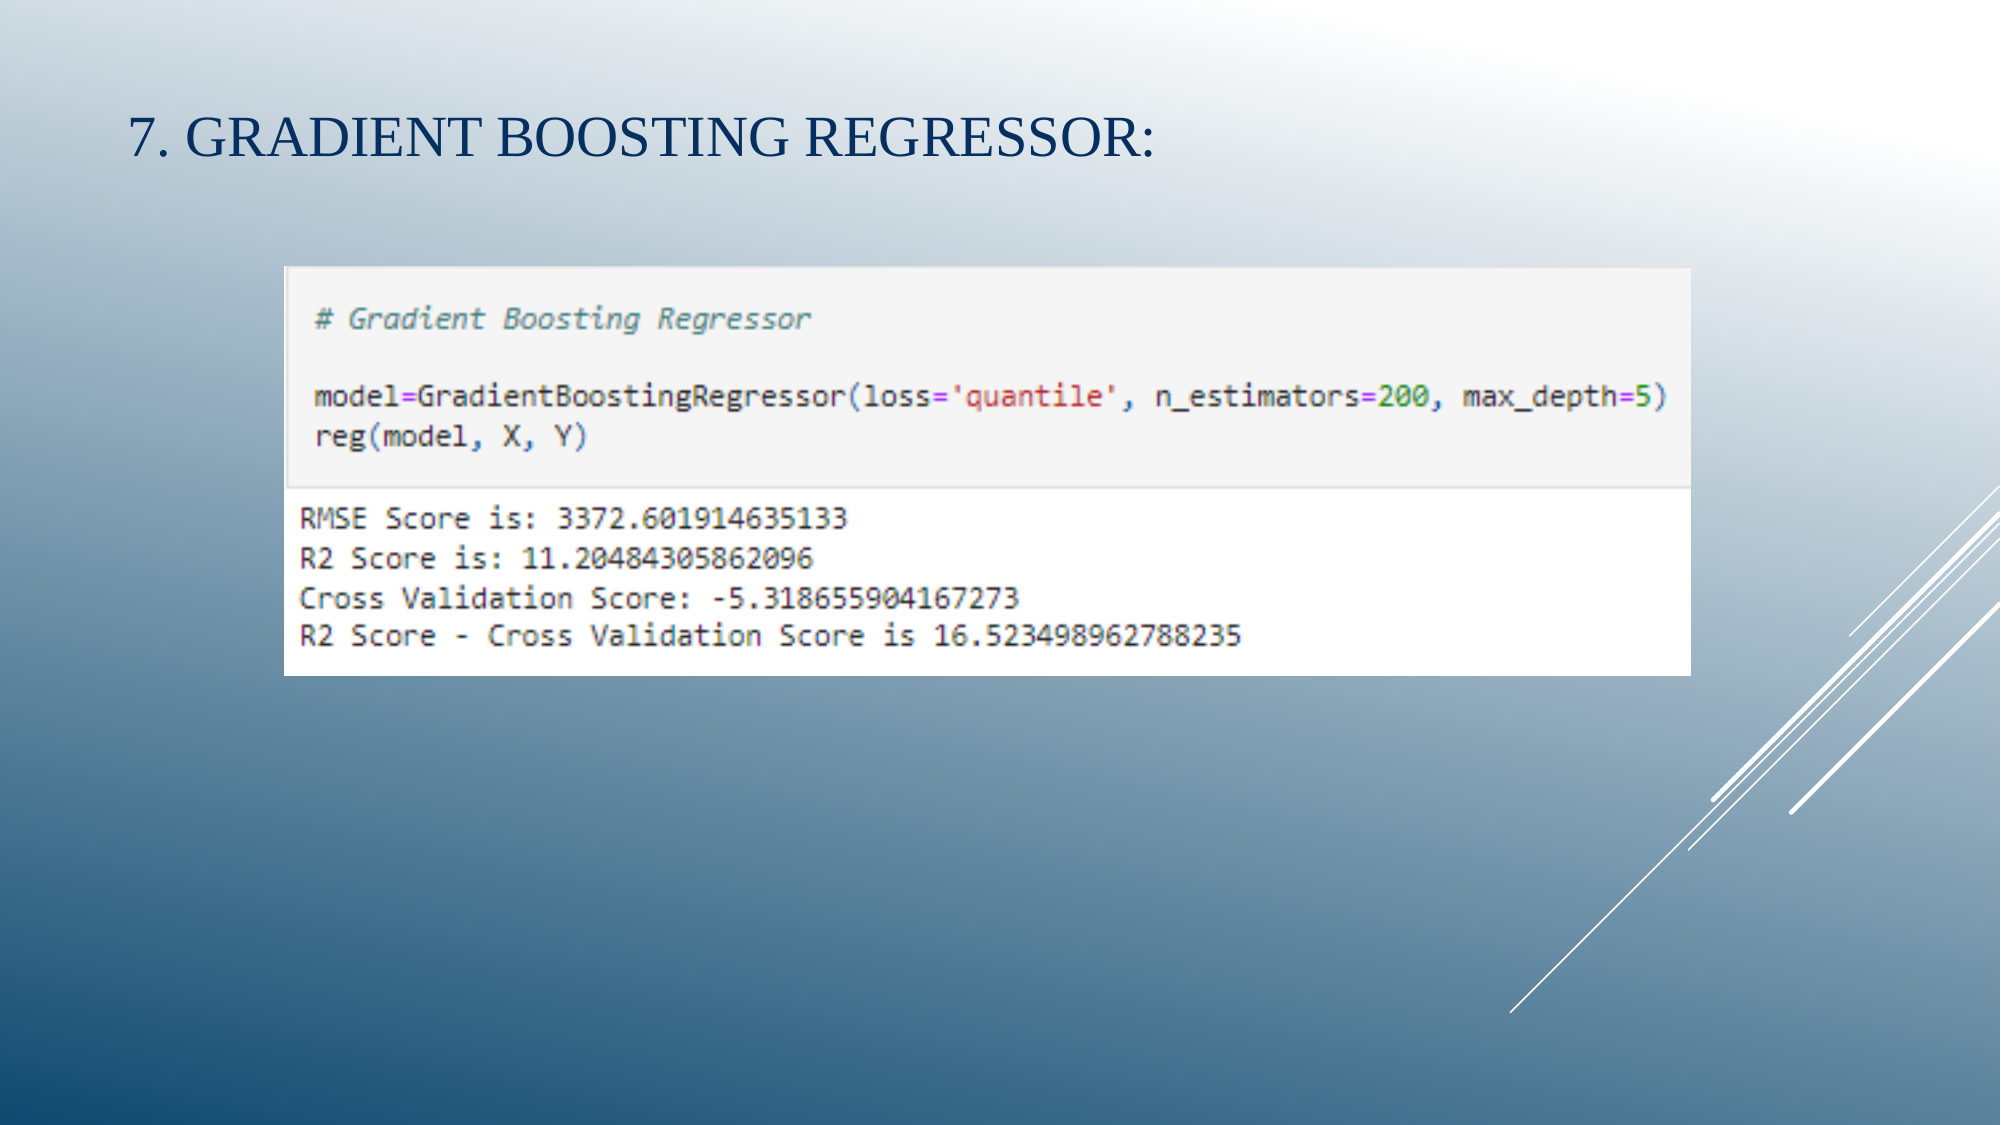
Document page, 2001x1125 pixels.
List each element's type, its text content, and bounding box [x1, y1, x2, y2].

picture [284, 266, 1691, 676]
title 7. Gradient boosting regressor: [112, 61, 1458, 176]
